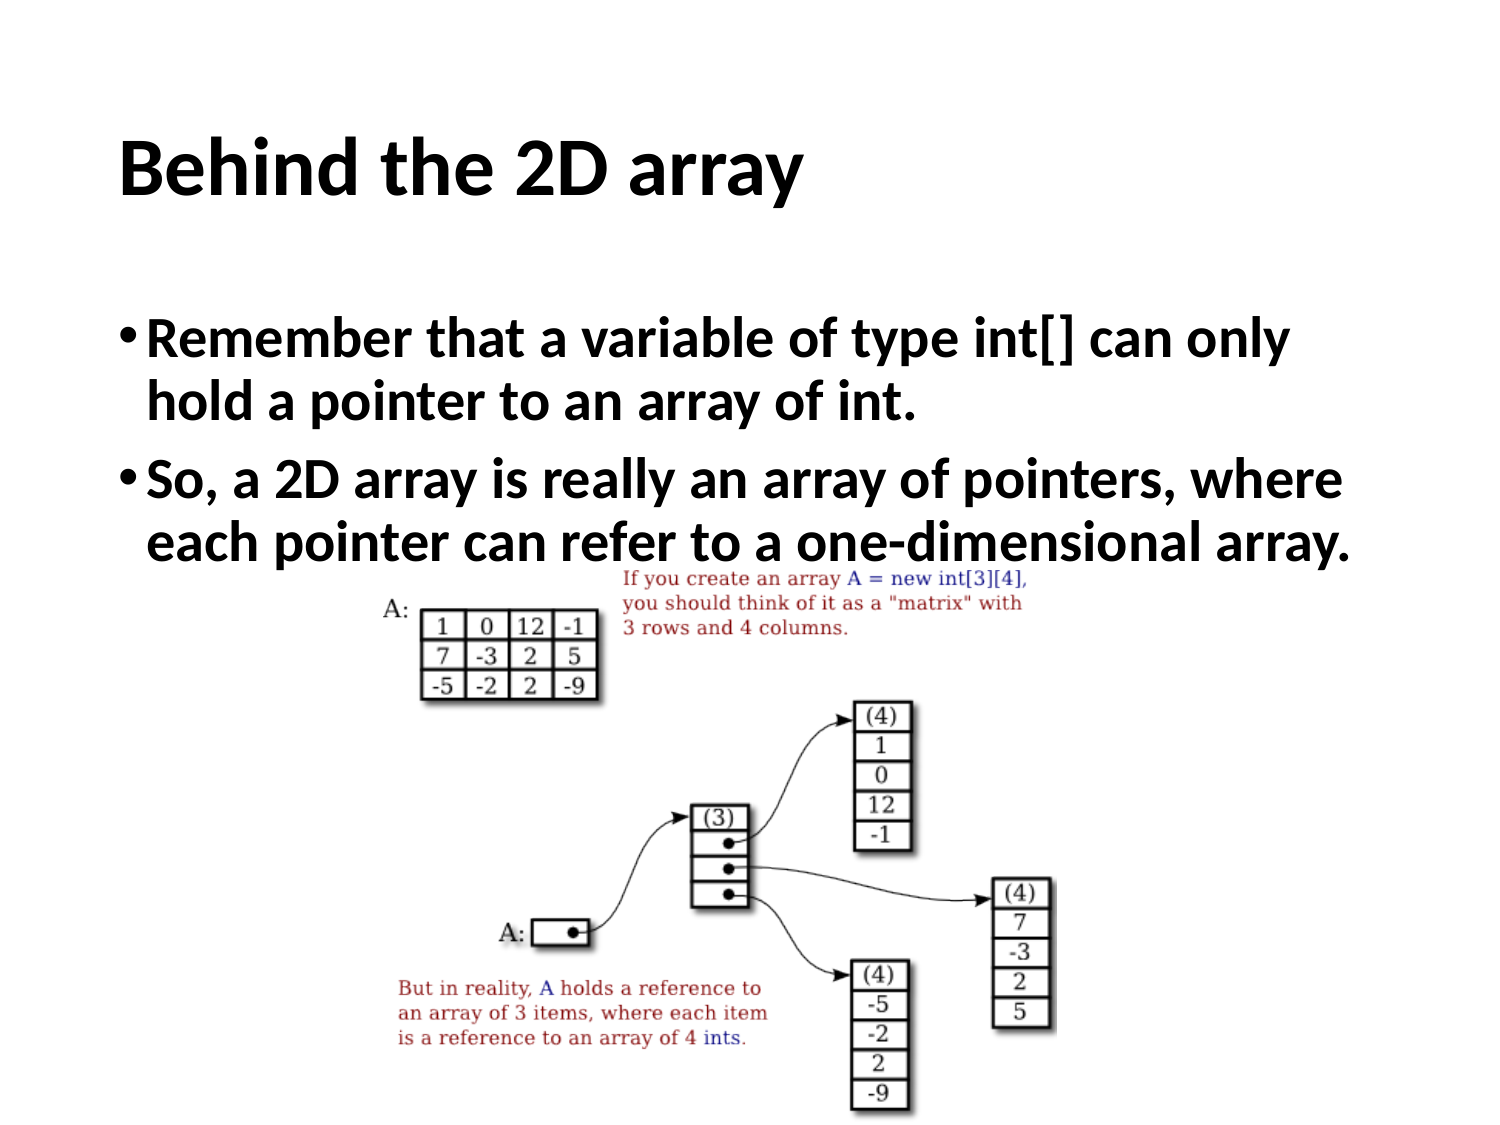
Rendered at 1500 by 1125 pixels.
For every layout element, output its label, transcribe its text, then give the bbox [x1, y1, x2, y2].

title Behind the 2D array [103, 59, 1397, 278]
picture [383, 570, 1057, 1125]
list Remember that a variable of type int[] can only hold a pointer to an array of int. So, a 2D array is really an array of pointers, where each pointer can refer to a one-dimensional array. [103, 299, 1397, 1014]
